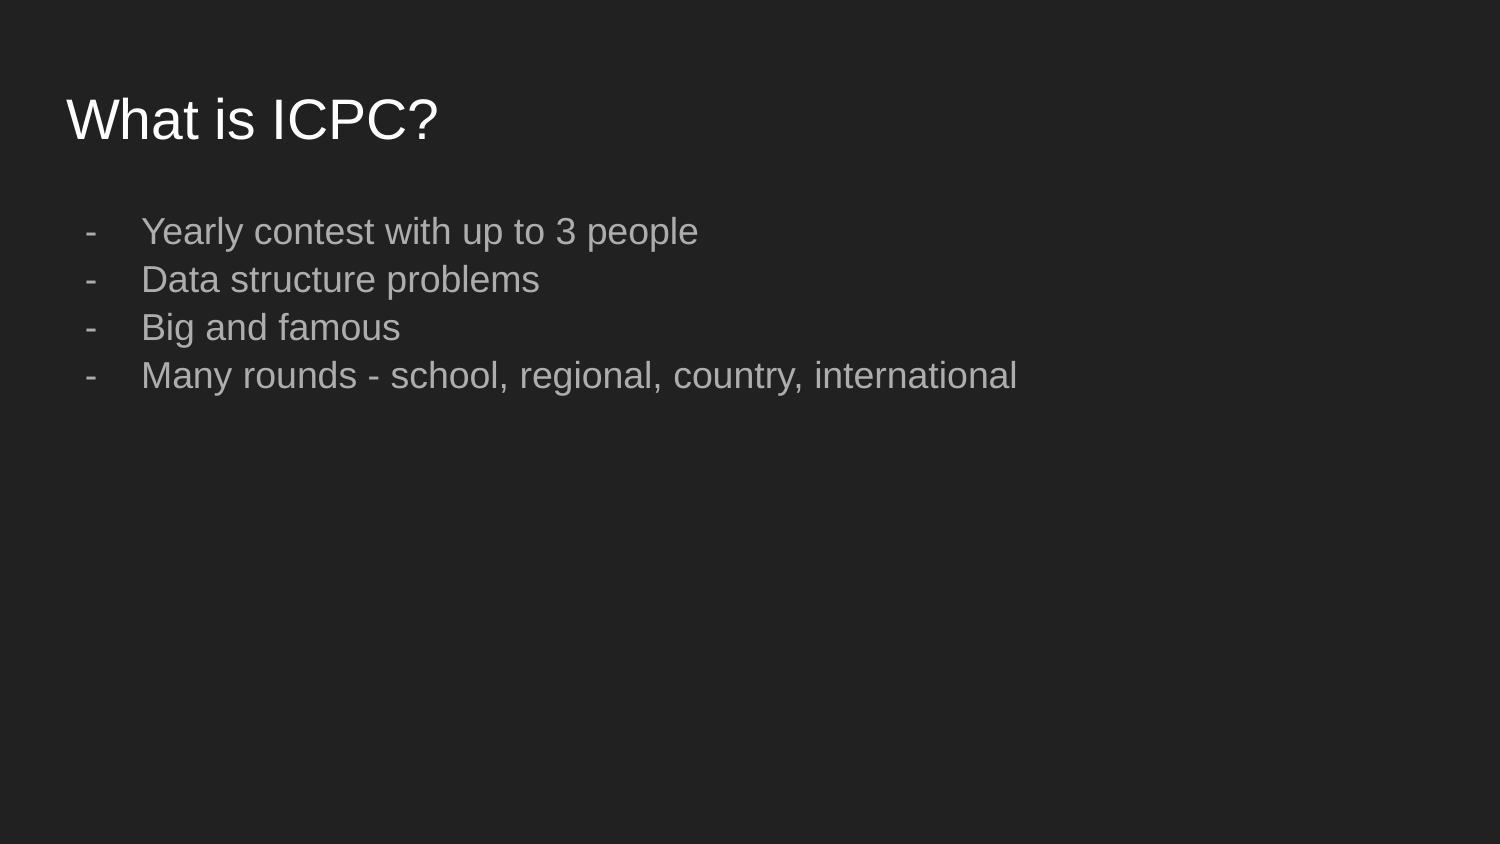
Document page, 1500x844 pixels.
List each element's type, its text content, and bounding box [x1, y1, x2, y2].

title What is ICPC? [51, 72, 1449, 167]
list Yearly contest with up to 3 people Data structure problems Big and famous Many rounds - school, regional, country, international [51, 189, 1449, 750]
